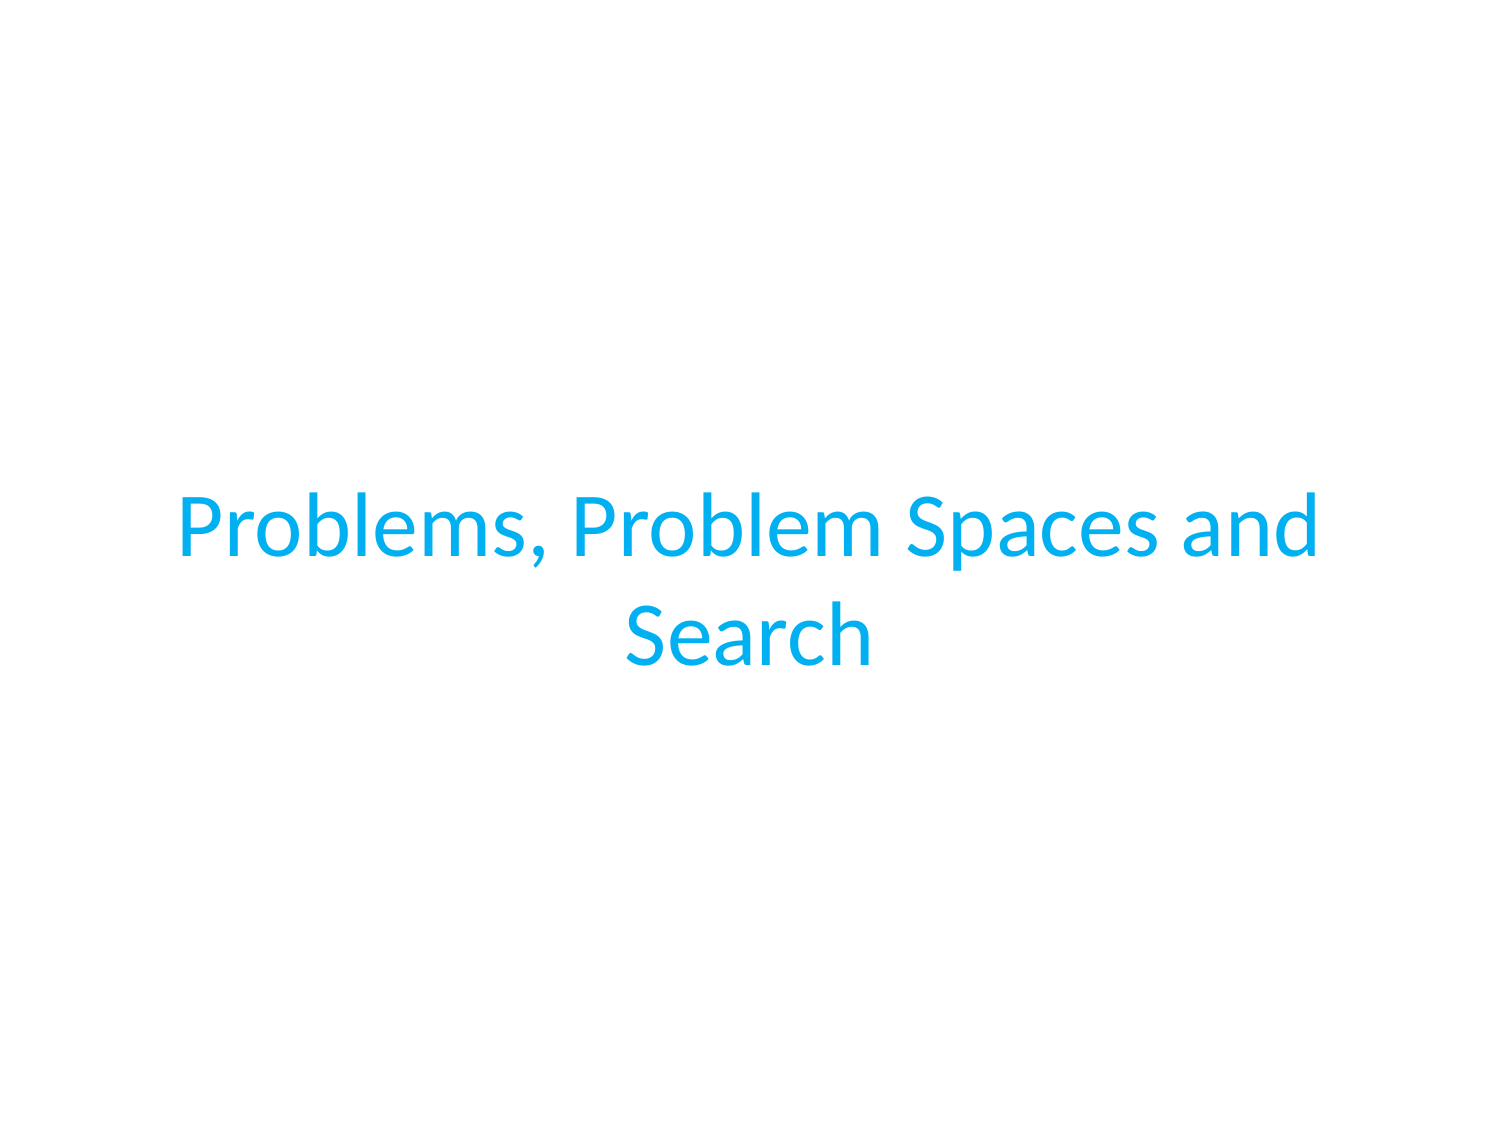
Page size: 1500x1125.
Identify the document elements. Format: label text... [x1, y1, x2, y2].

title Problems, Problem Spaces and Search [112, 175, 1388, 973]
